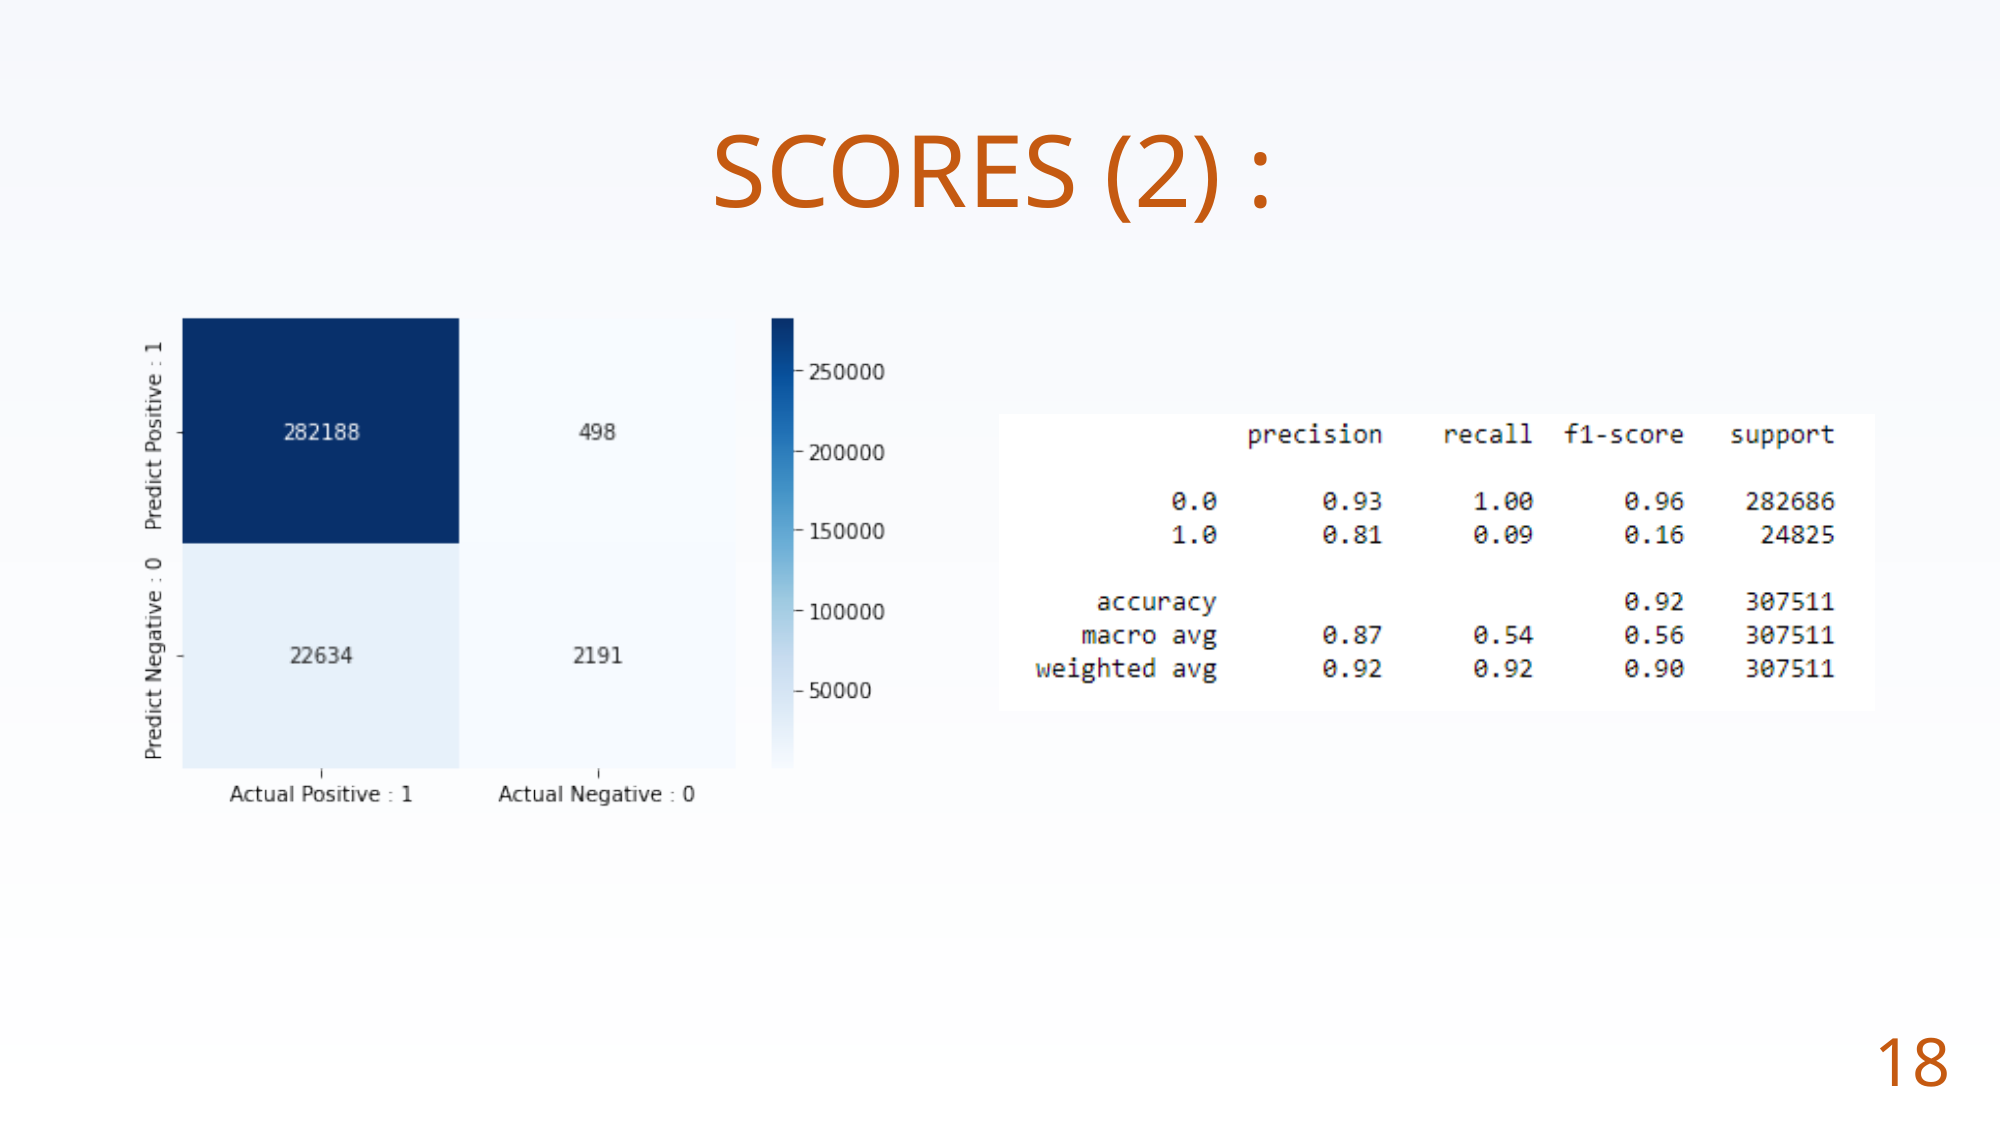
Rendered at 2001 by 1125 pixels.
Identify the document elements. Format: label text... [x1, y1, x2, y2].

picture [133, 306, 902, 819]
text_box 18 [1832, 1023, 1966, 1107]
title Scores (2) : [696, 40, 1303, 215]
picture [999, 414, 1875, 711]
